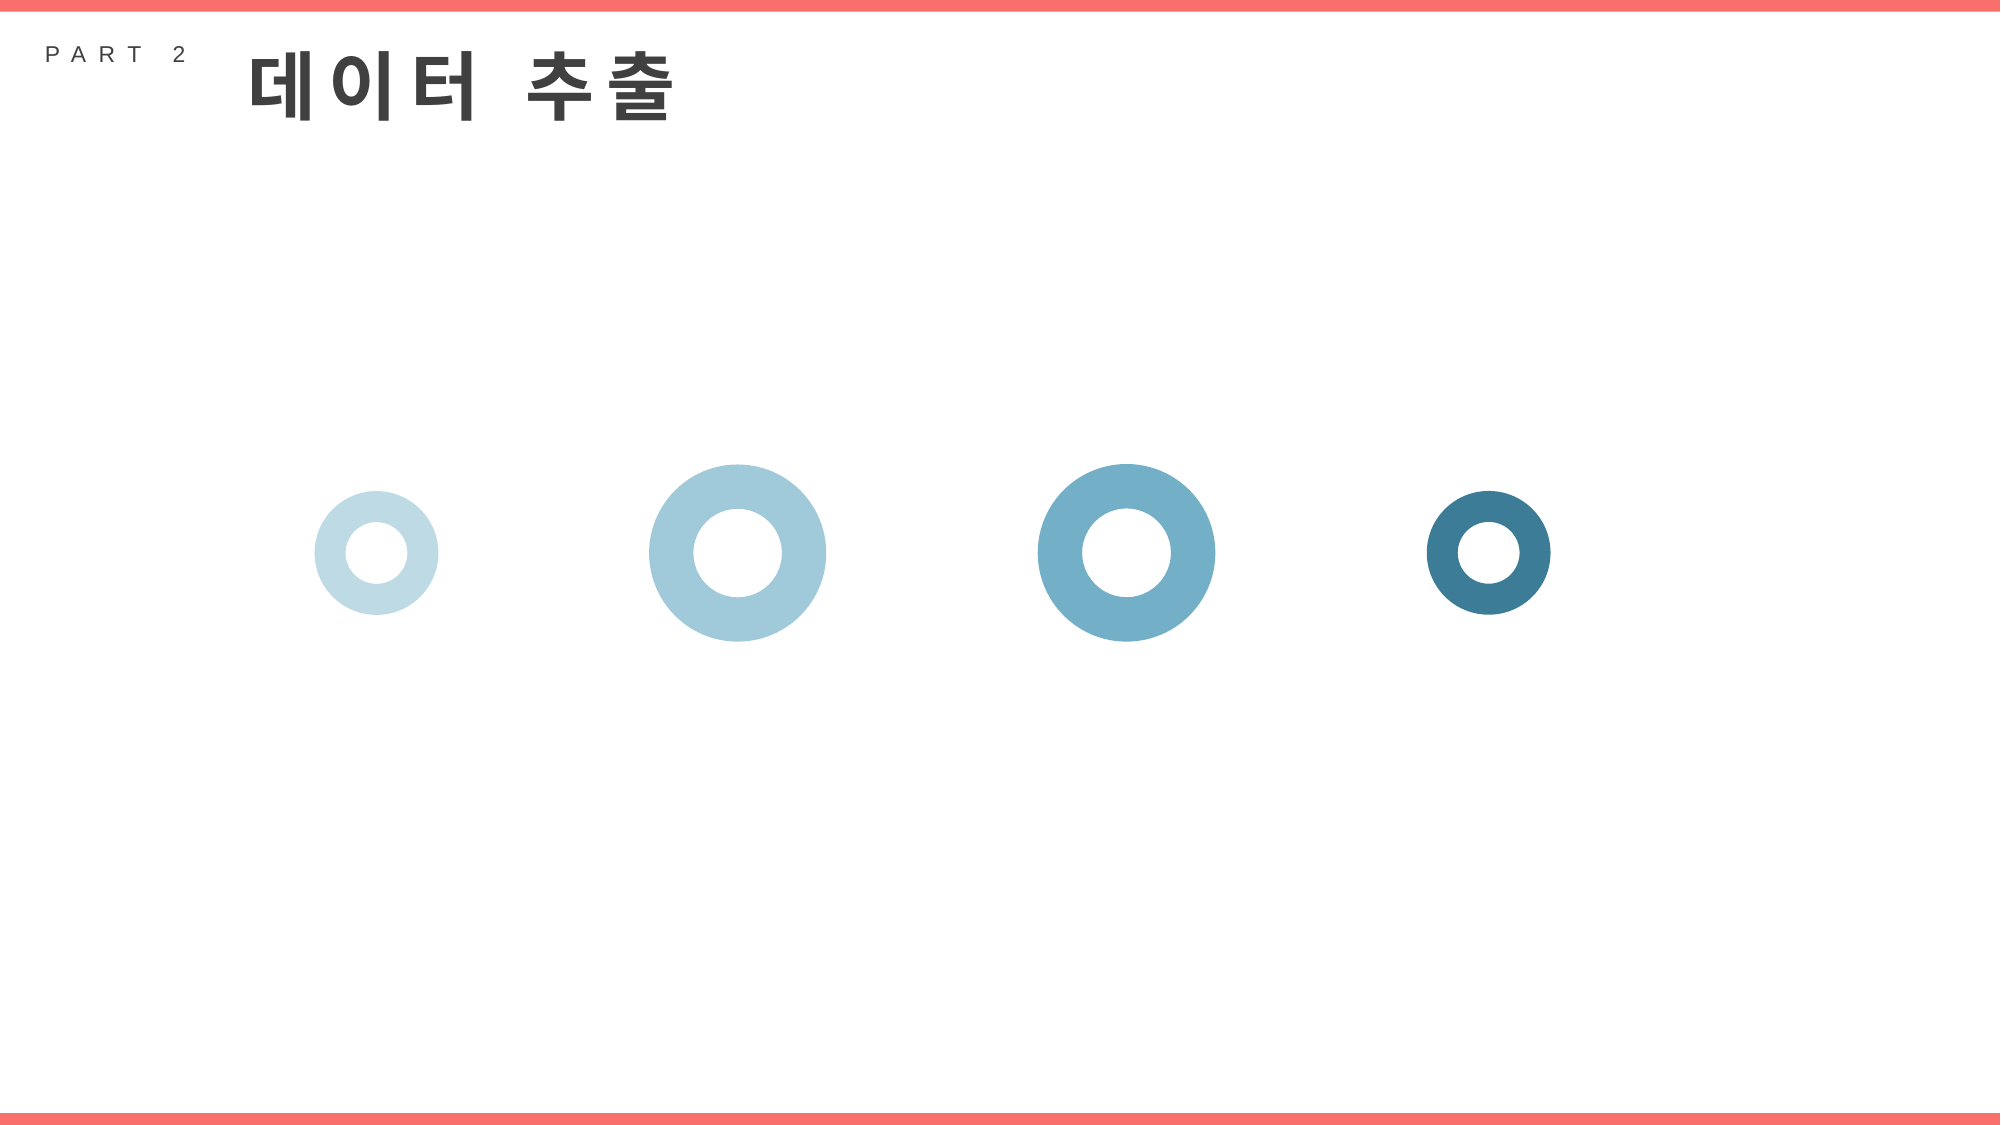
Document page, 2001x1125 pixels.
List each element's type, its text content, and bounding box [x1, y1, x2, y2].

text_box 데이터 추출 [232, 32, 691, 138]
text_box [1425, 489, 1552, 616]
text_box [313, 490, 440, 616]
text_box [0, 0, 2000, 13]
text_box PART 2 [30, 32, 201, 75]
text_box [648, 463, 828, 643]
text_box [0, 1112, 2000, 1125]
text_box [1036, 462, 1217, 643]
